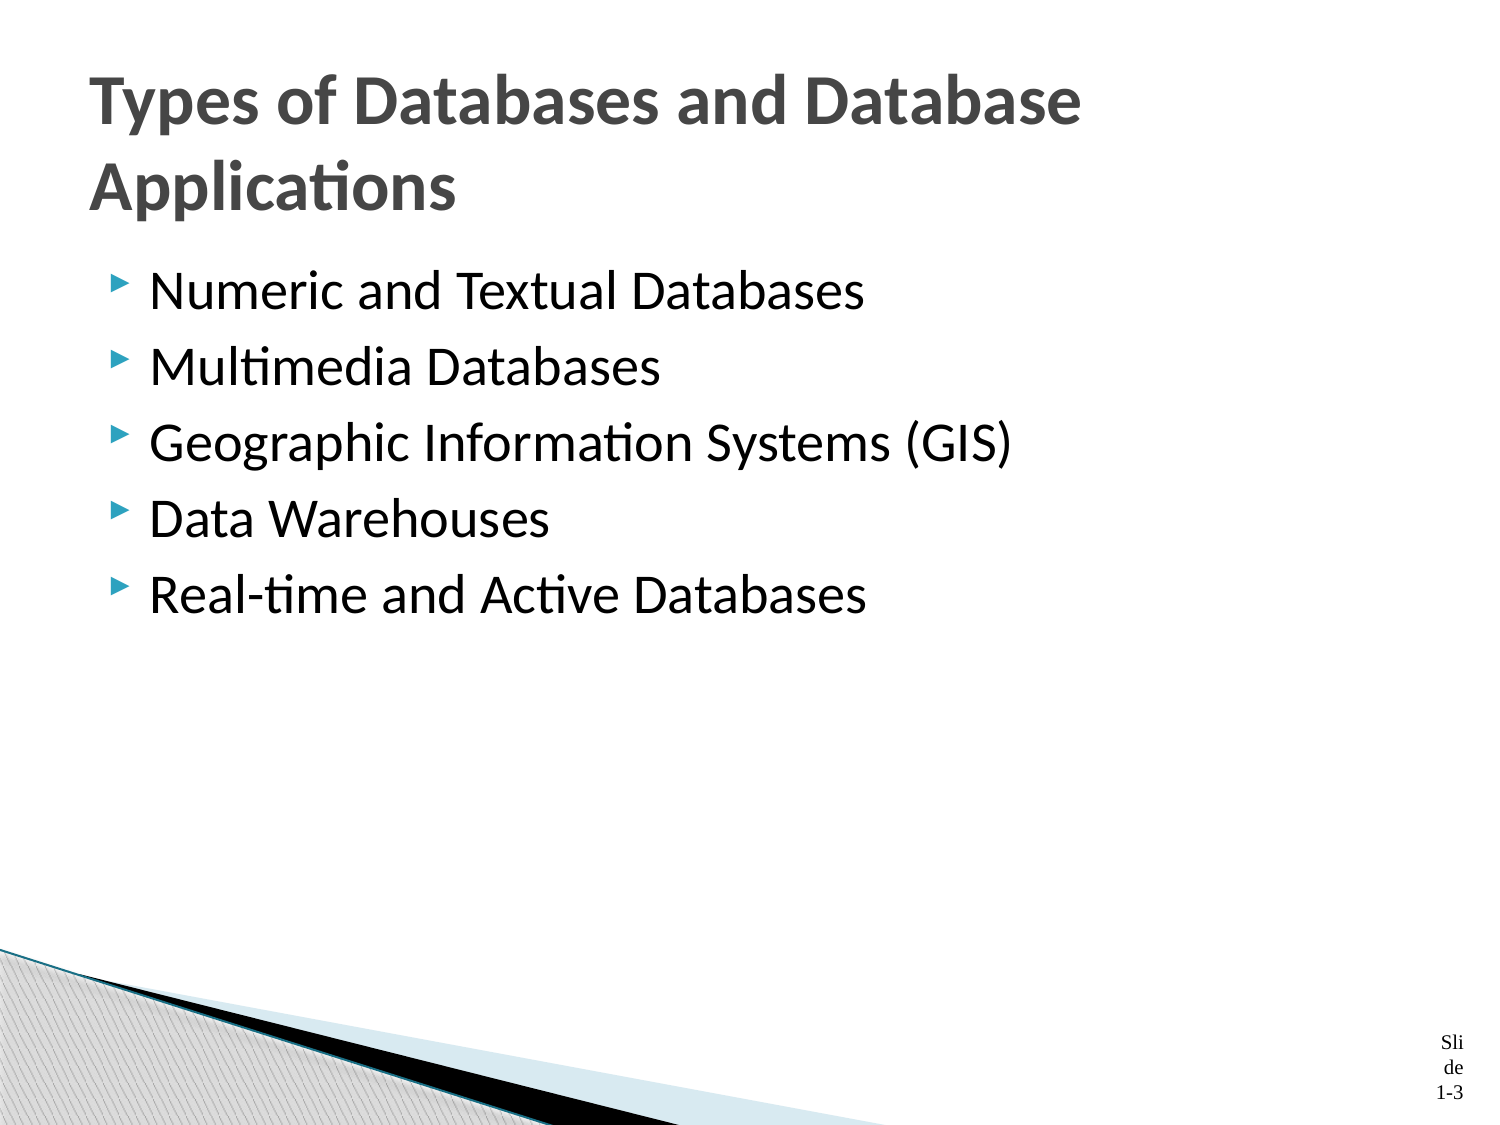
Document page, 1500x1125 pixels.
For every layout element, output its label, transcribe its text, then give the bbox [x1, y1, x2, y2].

list Numeric and Textual Databases Multimedia Databases Geographic Information Systems (GIS) Data Warehouses Real-time and Active Databases [75, 246, 1425, 989]
title Types of Databases and Database Applications [75, 45, 1425, 233]
slide_number Slide 1-3 [1418, 1051, 1479, 1112]
